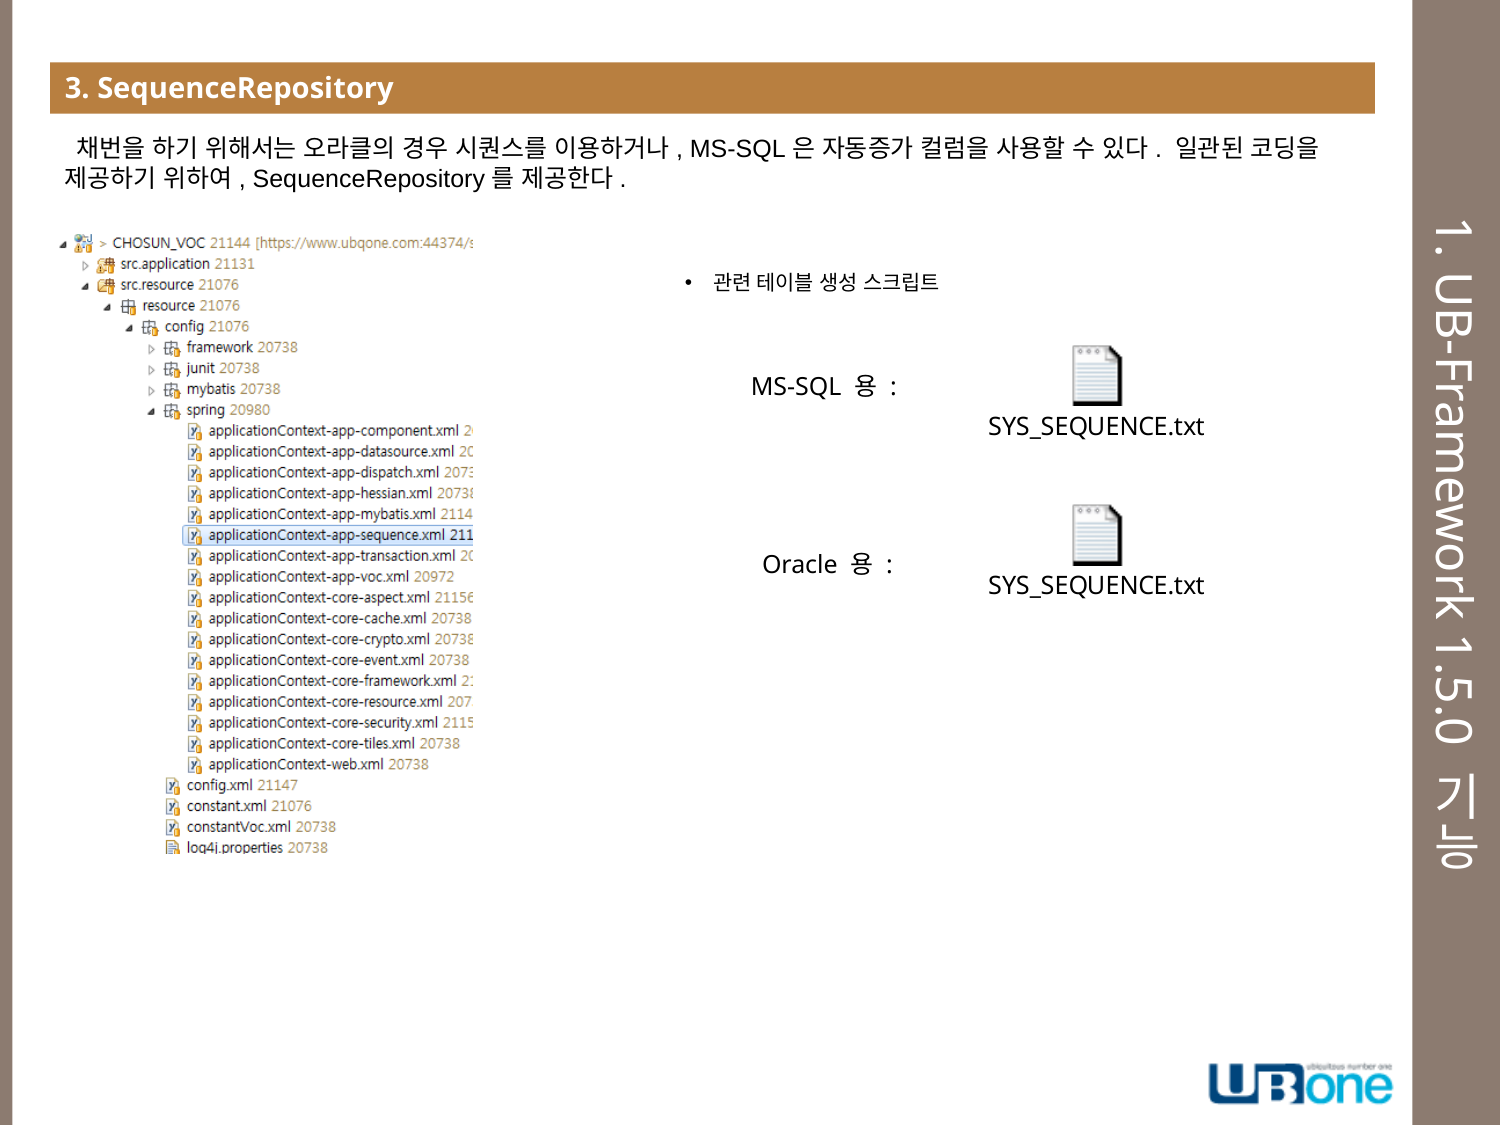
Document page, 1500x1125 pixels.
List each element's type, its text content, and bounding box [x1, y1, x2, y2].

title 1. UB-Framework 1.5.0 기능 [1412, 62, 1500, 1025]
text_box Oracle 용 : [747, 540, 908, 586]
picture [49, 233, 474, 854]
text_box 채번을 하기 위해서는 오라클의 경우 시퀀스를 이용하거나, MS-SQL은 자동증가 컬럼을 사용할 수 있다. 일관된 코딩을 제공하기 위하여, SequenceRepository를 제공한다. [49, 125, 1357, 200]
list 3. SequenceRepository [50, 62, 1375, 114]
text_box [962, 496, 1230, 610]
text_box 관련 테이블 생성 스크립트 [670, 262, 955, 302]
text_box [962, 337, 1230, 451]
picture [1187, 1056, 1400, 1113]
text_box MS-SQL 용 : [736, 363, 912, 409]
